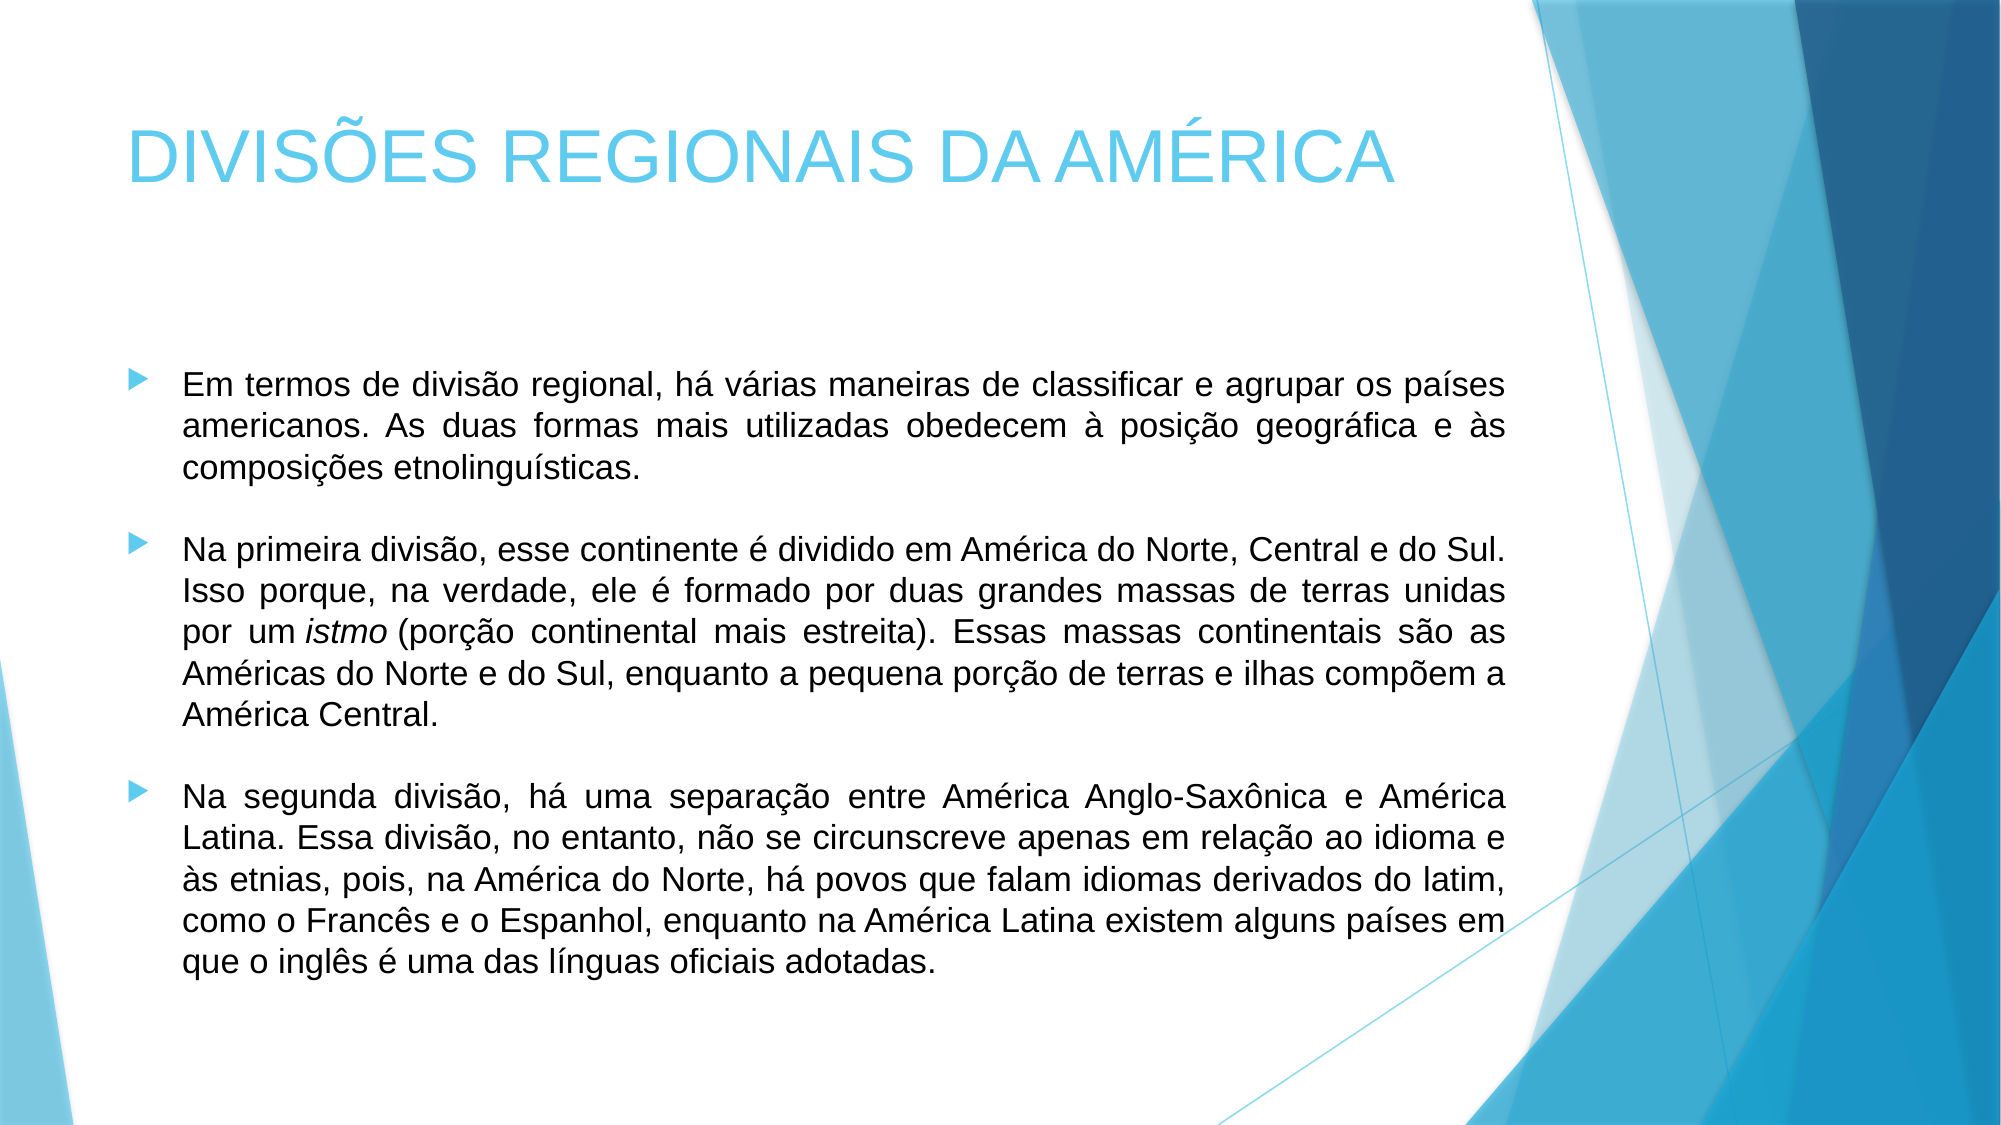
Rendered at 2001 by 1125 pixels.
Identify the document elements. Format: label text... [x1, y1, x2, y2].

title DIVISÕES REGIONAIS DA AMÉRICA [111, 99, 1522, 317]
list Em termos de divisão regional, há várias maneiras de classificar e agrupar os países americanos. As duas formas mais utilizadas obedecem à posição geográfica e às composições etnolinguísticas. Na primeira divisão, esse continente é dividido em América do Norte, Central e do Sul. Isso porque, na verdade, ele é formado por duas grandes massas de terras unidas por um istmo (porção continental mais estreita). Essas massas continentais são as Américas do Norte e do Sul, enquanto a pequena porção de terras e ilhas compõem a América Central. Na segunda divisão, há uma separação entre América Anglo-Saxônica e América Latina. Essa divisão, no entanto, não se circunscreve apenas em relação ao idioma e às etnias, pois, na América do Norte, há povos que falam idiomas derivados do latim, como o Francês e o Espanhol, enquanto na América Latina existem alguns países em que o inglês é uma das línguas oficiais adotadas. [111, 354, 1522, 992]
